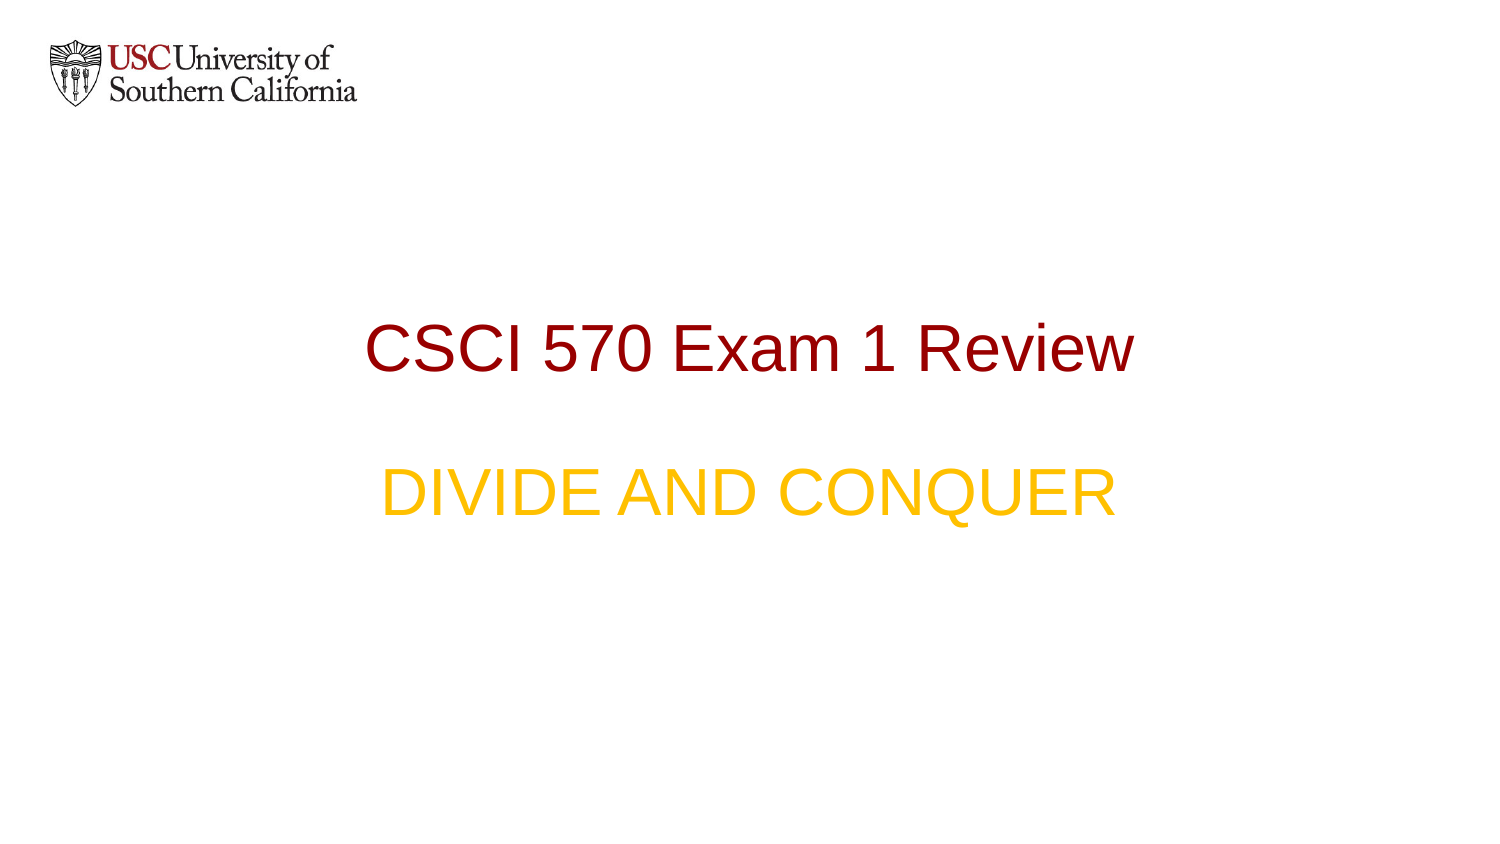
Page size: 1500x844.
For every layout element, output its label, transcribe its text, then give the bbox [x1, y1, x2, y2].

title CSCI 570 Exam 1 Review DIVIDE AND CONQUER [98, 329, 1402, 515]
picture [20, 15, 388, 131]
